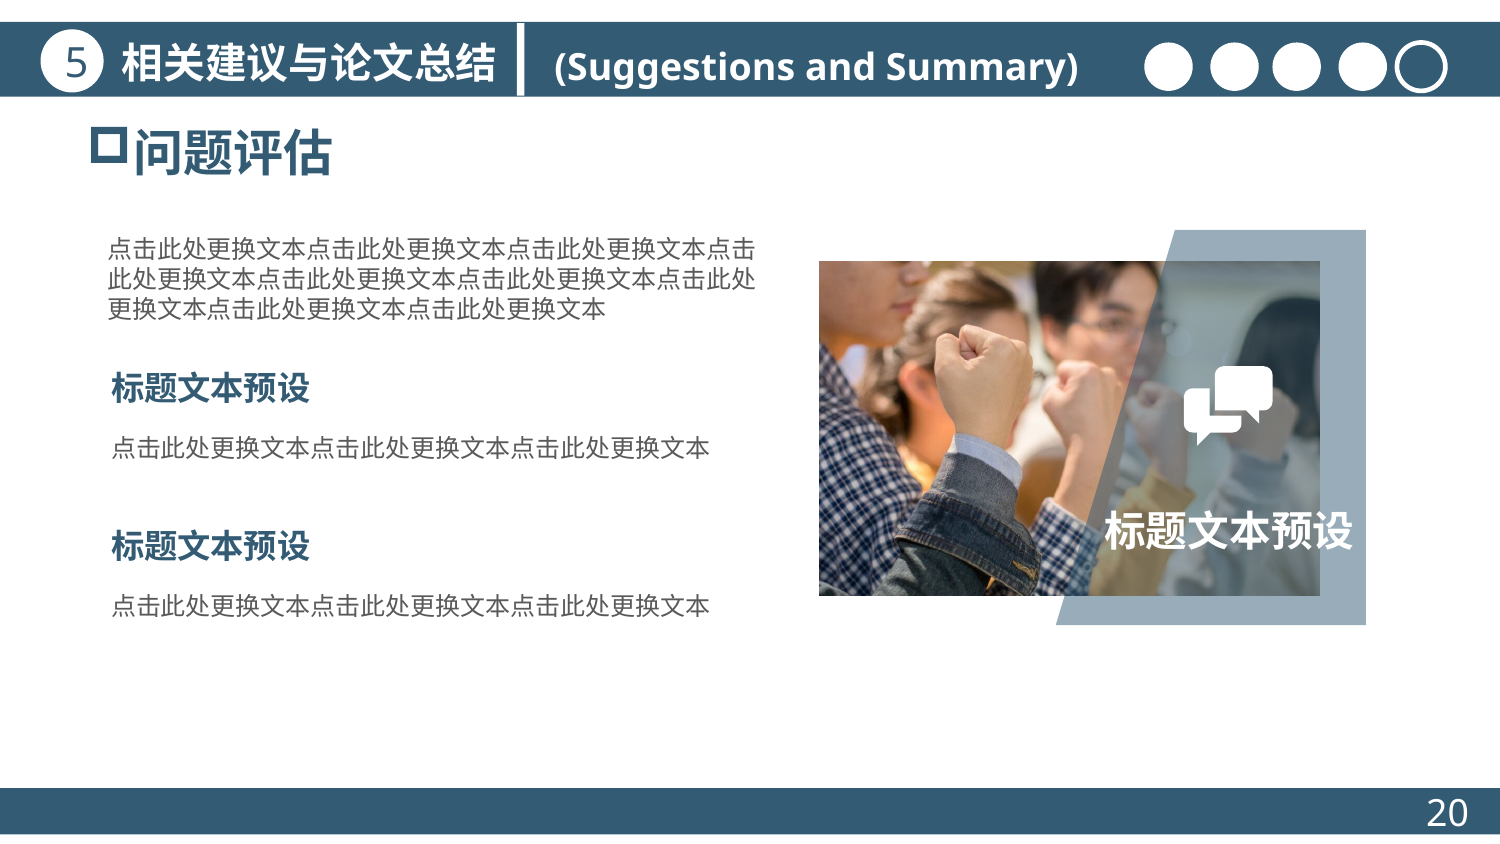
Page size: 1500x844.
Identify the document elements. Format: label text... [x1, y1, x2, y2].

text_box 点击此处更换文本点击此处更换文本点击此处更换文本点击此处更换文本点击此处更换文本点击此处更换文本点击此处更换文本点击此处更换文本点击此处更换文本 [83, 226, 789, 321]
text_box 问题评估 [72, 114, 380, 190]
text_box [0, 781, 1500, 843]
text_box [98, 366, 771, 485]
picture [818, 261, 1055, 596]
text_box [1055, 229, 1367, 626]
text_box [98, 524, 771, 643]
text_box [0, 21, 1500, 98]
